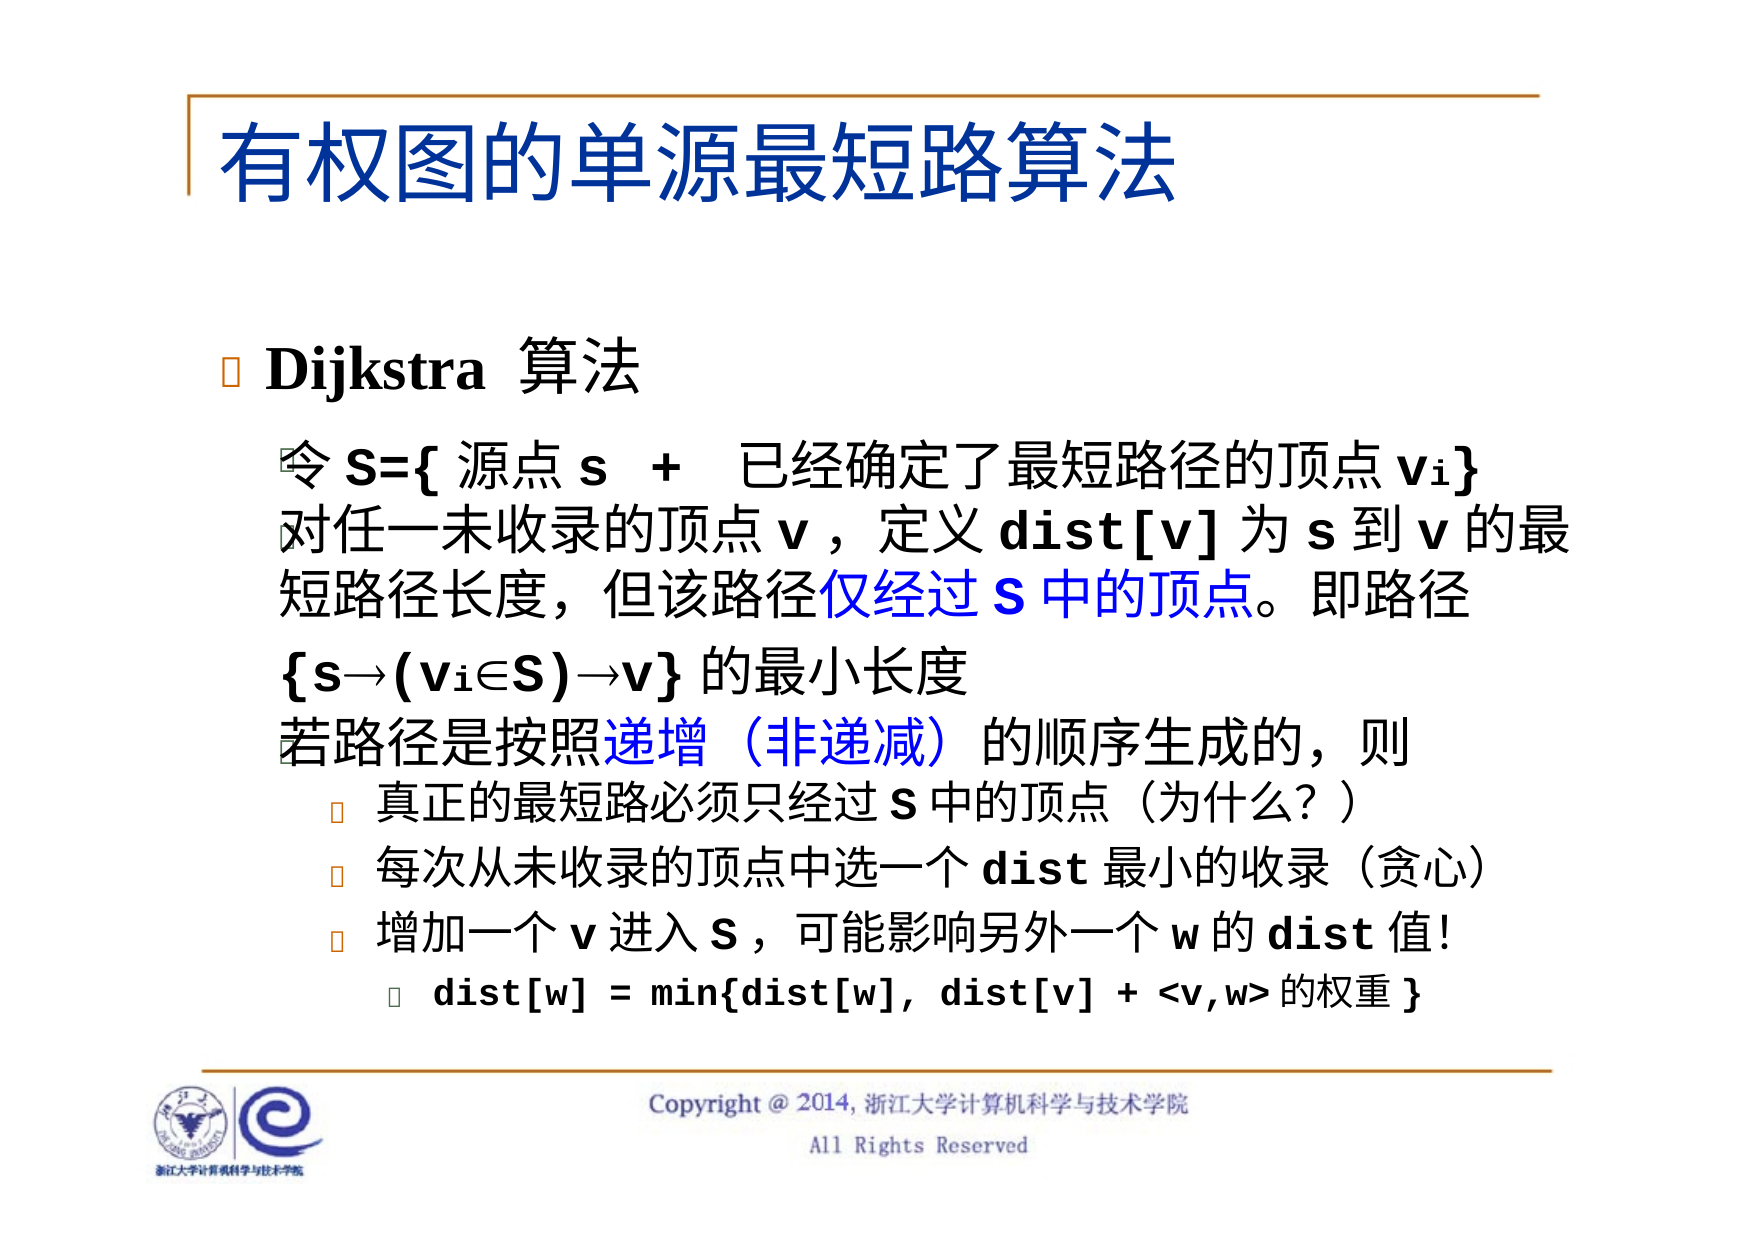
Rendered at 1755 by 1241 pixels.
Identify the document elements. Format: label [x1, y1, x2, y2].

picture [124, 53, 1630, 1184]
